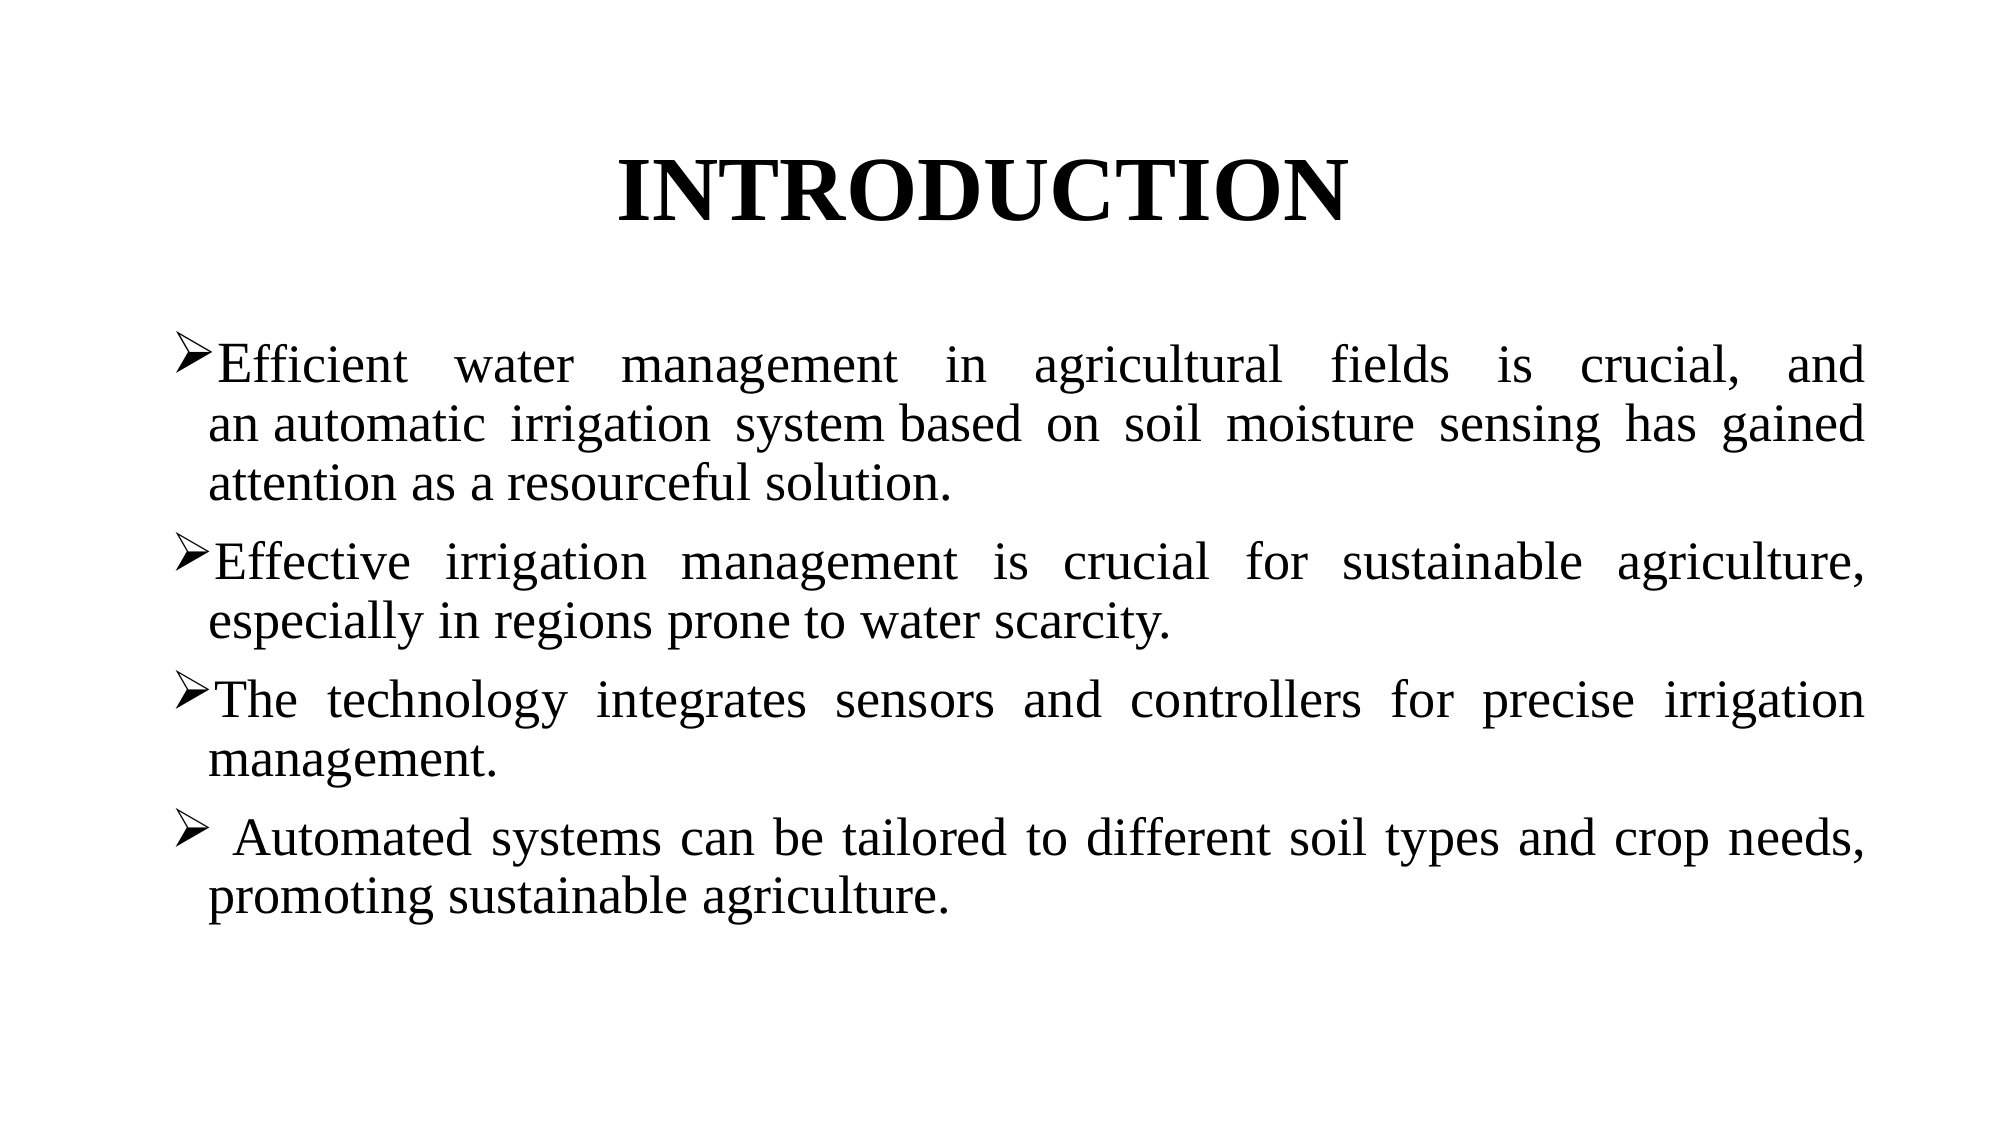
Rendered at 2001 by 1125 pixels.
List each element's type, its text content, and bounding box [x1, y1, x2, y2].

title INTRODUCTION [121, 82, 1847, 300]
list Efficient water management in agricultural fields is crucial, and an automatic irrigation system based on soil moisture sensing has gained attention as a resourceful solution. Effective irrigation management is crucial for sustainable agriculture, especially in regions prone to water scarcity. The technology integrates sensors and controllers for precise irrigation management. Automated systems can be tailored to different soil types and crop needs, promoting sustainable agriculture. [155, 324, 1881, 960]
